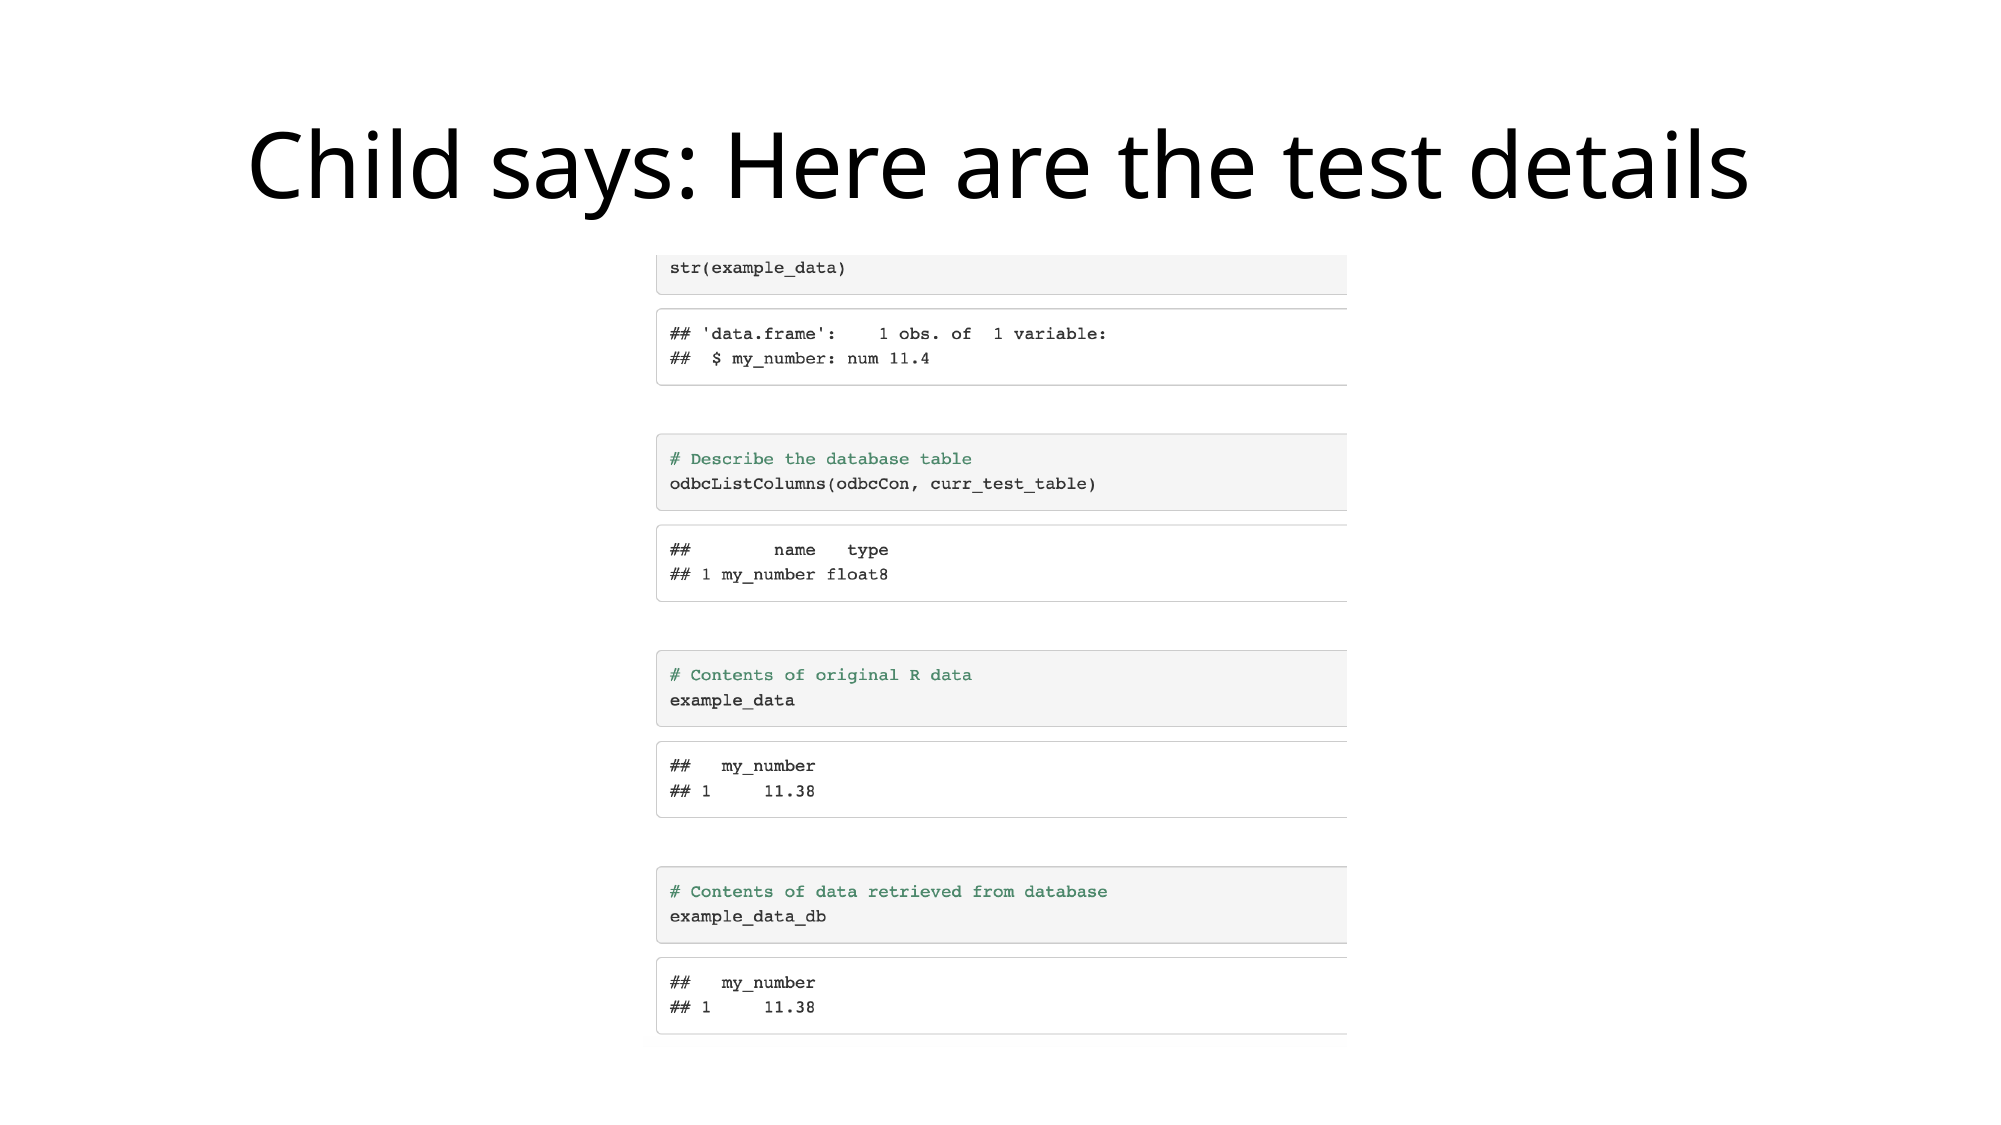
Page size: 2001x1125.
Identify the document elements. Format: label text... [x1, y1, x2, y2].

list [643, 255, 1347, 1047]
title Child says: Here are the test details [137, 59, 1863, 278]
